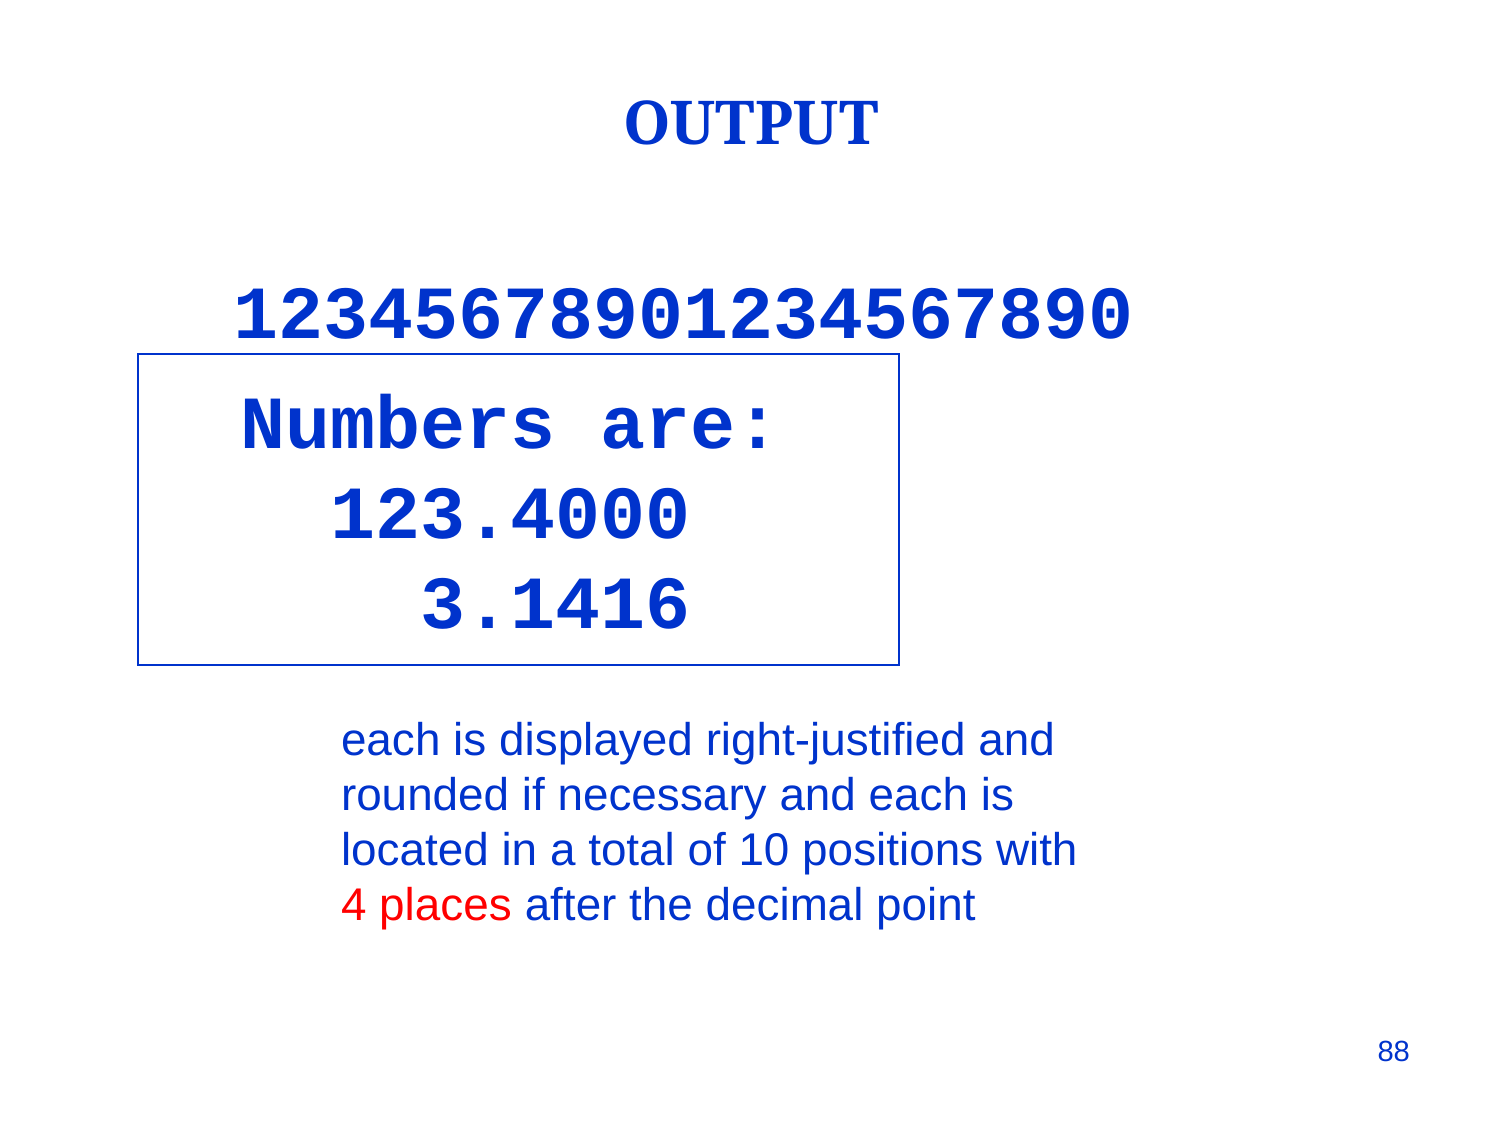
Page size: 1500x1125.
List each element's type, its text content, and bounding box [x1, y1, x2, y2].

text_box each is displayed right-justified and rounded if necessary and each is located in a total of 10 positions with 4 places after the decimal point [325, 702, 1107, 938]
text_box 12345678901234567890 [218, 256, 1319, 452]
text_box OUTPUT [129, 68, 1388, 173]
text_box [138, 354, 899, 665]
text_box Numbers are: 123.4000 3.1416 [225, 452, 841, 652]
text_box 88 [1362, 1024, 1444, 1075]
